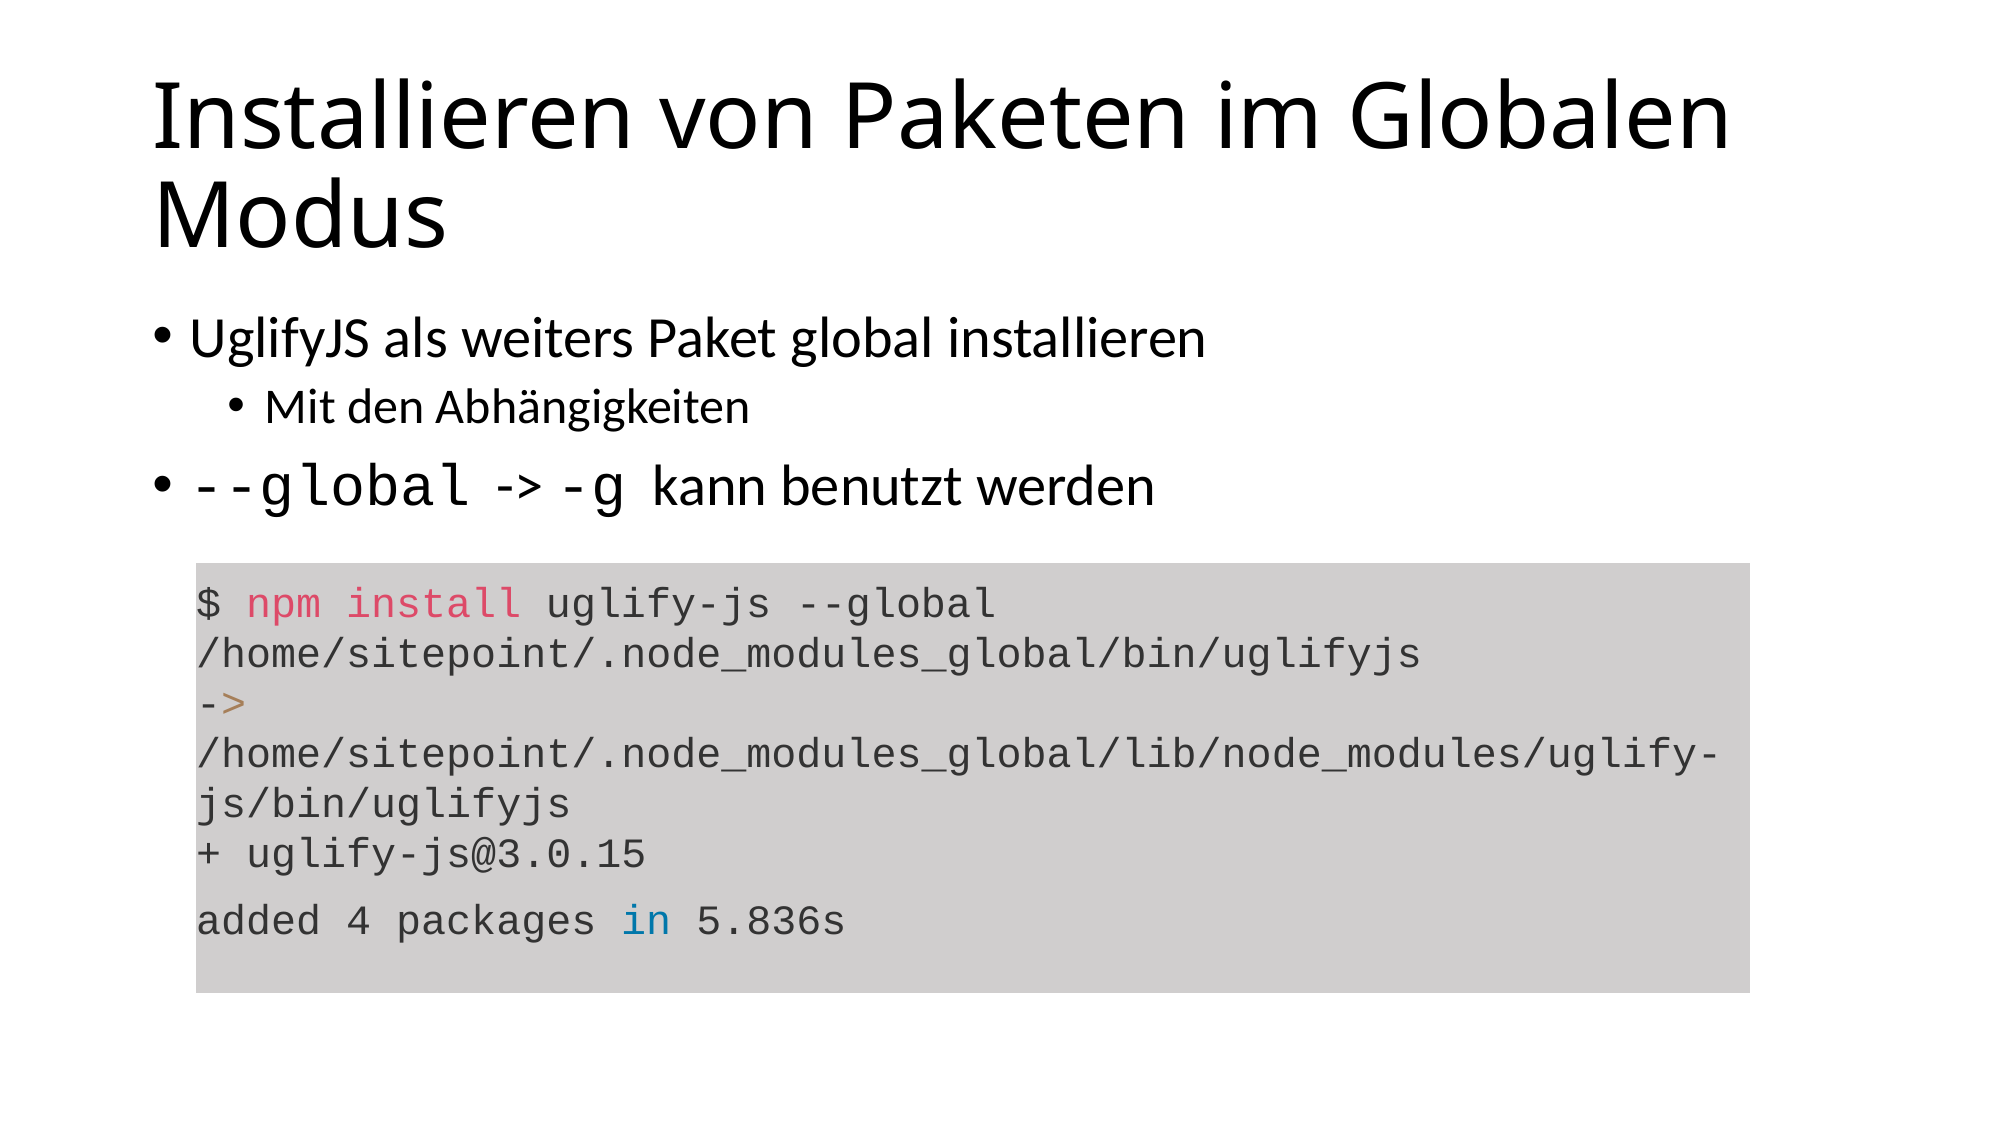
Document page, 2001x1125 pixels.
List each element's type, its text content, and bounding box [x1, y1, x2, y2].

text_box $ npm install uglify-js --global /home/sitepoint/.node_modules_global/bin/uglifyjs -> /home/sitepoint/.node_modules_global/lib/node_modules/uglify-js/bin/uglifyjs + uglify-js@3.0.15 added 4 packages in 5.836s [196, 563, 1750, 993]
title Installieren von Paketen im Globalen Modus [137, 59, 1863, 278]
list UglifyJS als weiters Paket global installieren Mit den Abhängigkeiten --global -> -g kann benutzt werden [137, 299, 1863, 1014]
